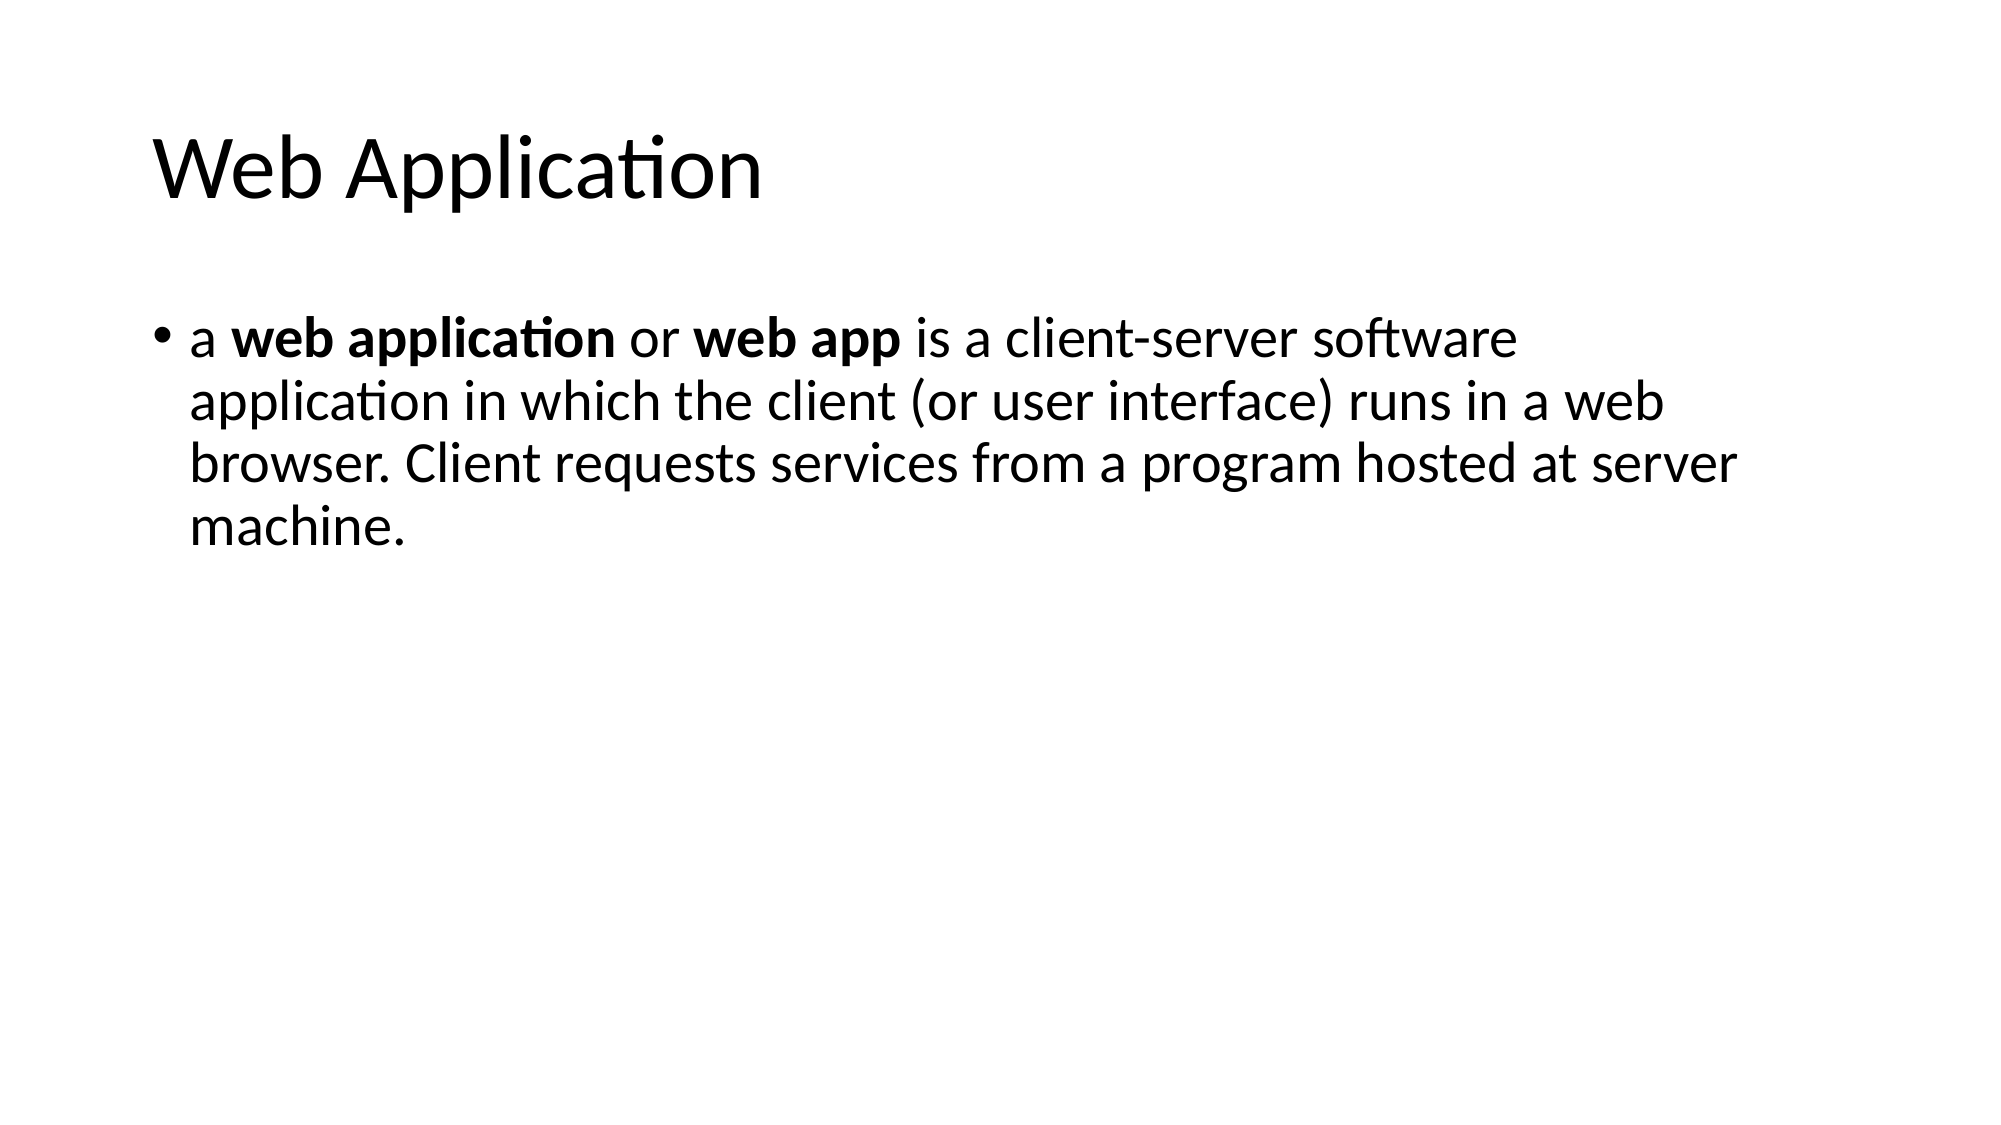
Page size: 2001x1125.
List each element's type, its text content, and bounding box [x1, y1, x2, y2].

list a web application or web app is a client-server software application in which the client (or user interface) runs in a web browser. Client requests services from a program hosted at server machine. [137, 299, 1863, 1014]
title Web Application [137, 59, 1863, 278]
